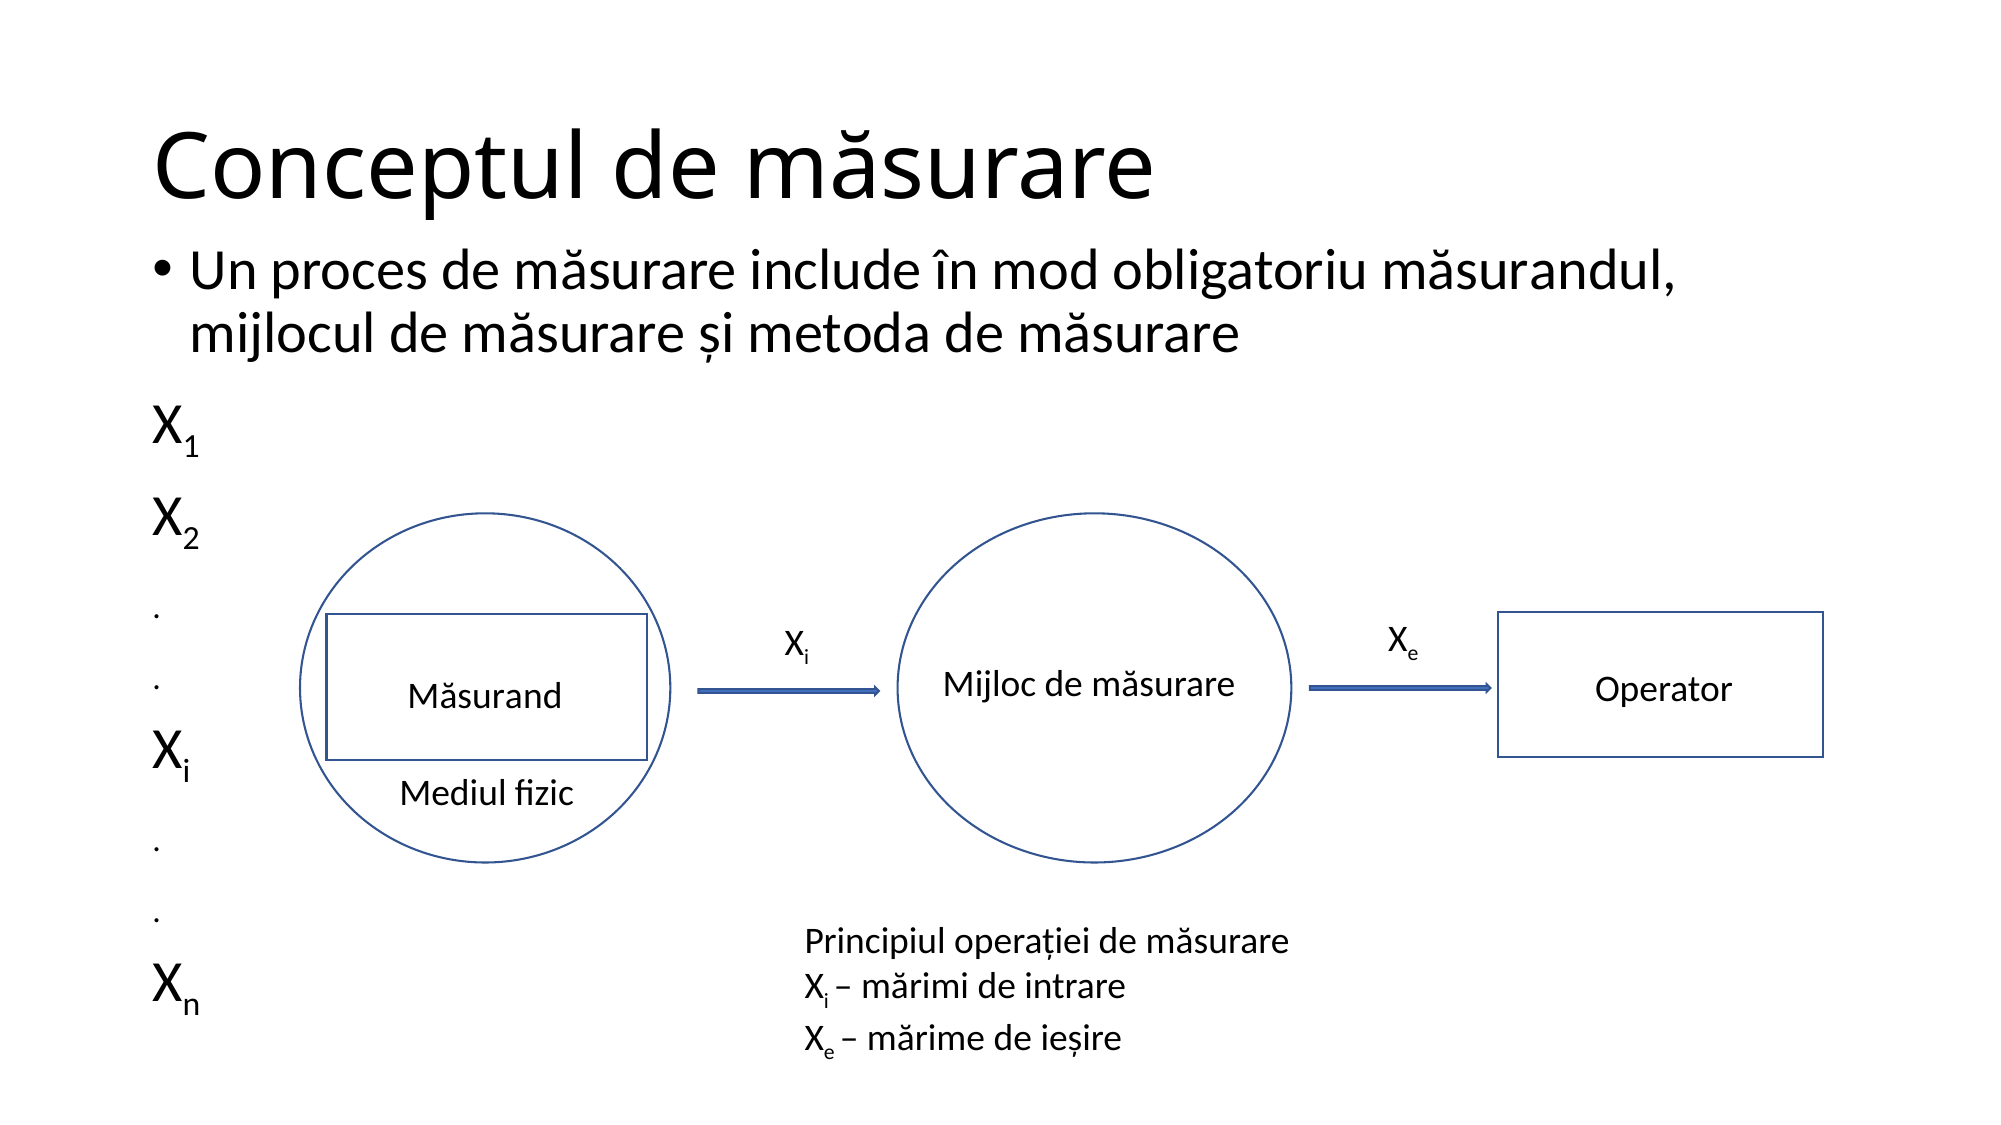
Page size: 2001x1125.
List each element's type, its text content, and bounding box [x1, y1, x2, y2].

text_box [896, 512, 1293, 864]
text_box [1497, 611, 1824, 656]
text_box Xi [769, 610, 825, 722]
text_box [1434, 681, 1492, 695]
title Conceptul de măsurare [137, 59, 1863, 232]
text_box Mijloc de măsurare [927, 651, 1261, 712]
text_box [325, 613, 648, 761]
text_box Operator [1497, 656, 1831, 717]
text_box [697, 688, 769, 694]
text_box [1308, 685, 1373, 691]
text_box Principiul operației de măsurare Xi – mărimi de intrare Xe – mărime de ieșire [789, 908, 1559, 1071]
text_box Xe [1373, 606, 1434, 718]
list Un proces de măsurare include în mod obligatoriu măsurandul, mijlocul de măsurare și metoda de măsurare X1 X2 . . Xi . . Xn [137, 232, 1863, 1125]
text_box Mediul fizic [375, 760, 598, 821]
text_box [298, 512, 672, 864]
text_box [825, 684, 881, 698]
text_box Măsurand [392, 663, 578, 724]
text_box [1497, 717, 1824, 758]
